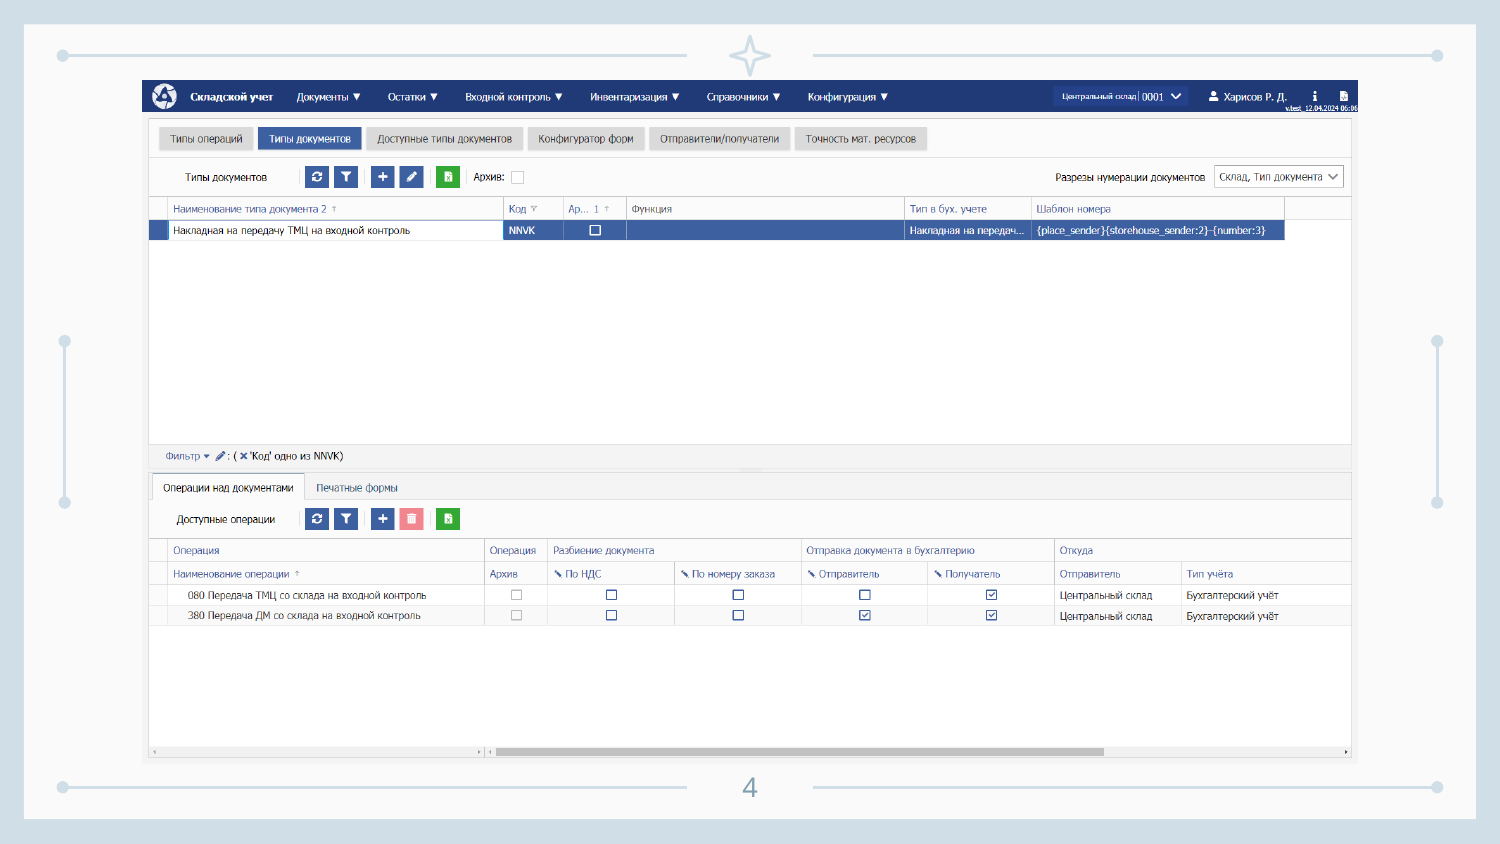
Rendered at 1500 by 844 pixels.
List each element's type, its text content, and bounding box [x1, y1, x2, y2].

slide_number 4 [705, 772, 795, 810]
picture [142, 79, 1358, 764]
